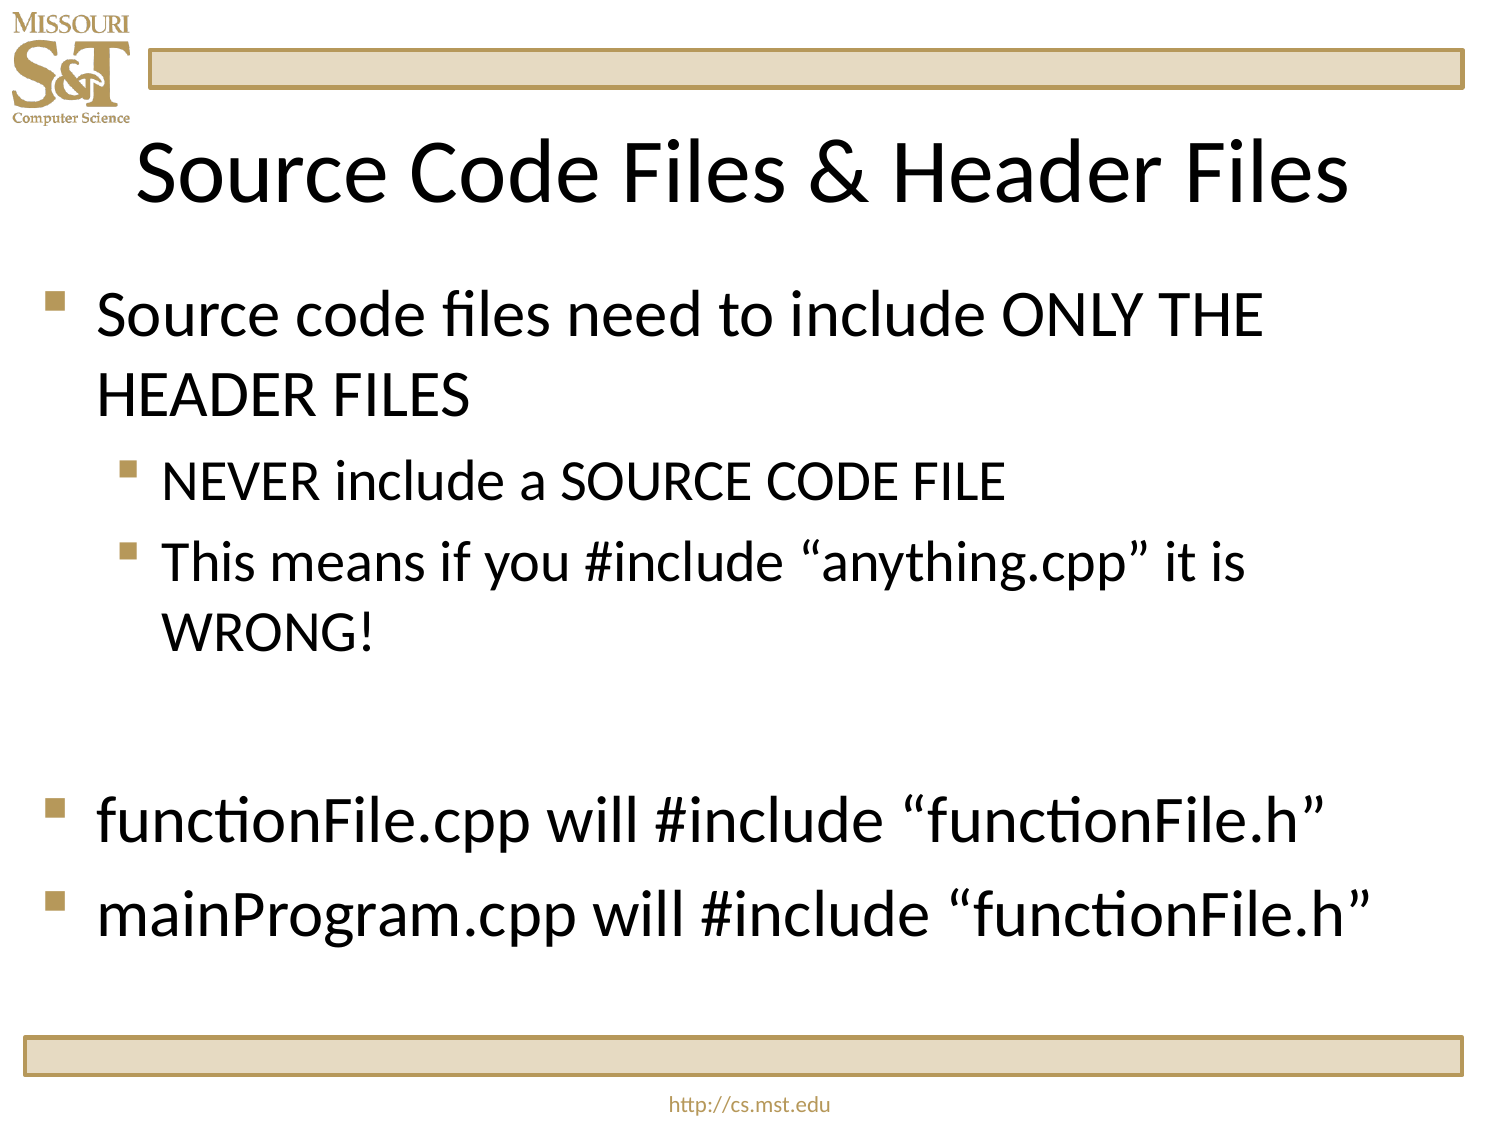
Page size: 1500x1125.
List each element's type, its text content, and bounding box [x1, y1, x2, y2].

title Source Code Files & Header Files [24, 99, 1463, 233]
list Source code files need to include ONLY THE HEADER FILES NEVER include a SOURCE CODE FILE This means if you #include “anything.cpp” it is WRONG! functionFile.cpp will #include “functionFile.h” mainProgram.cpp will #include “functionFile.h” [24, 262, 1463, 1005]
picture [12, 12, 130, 126]
